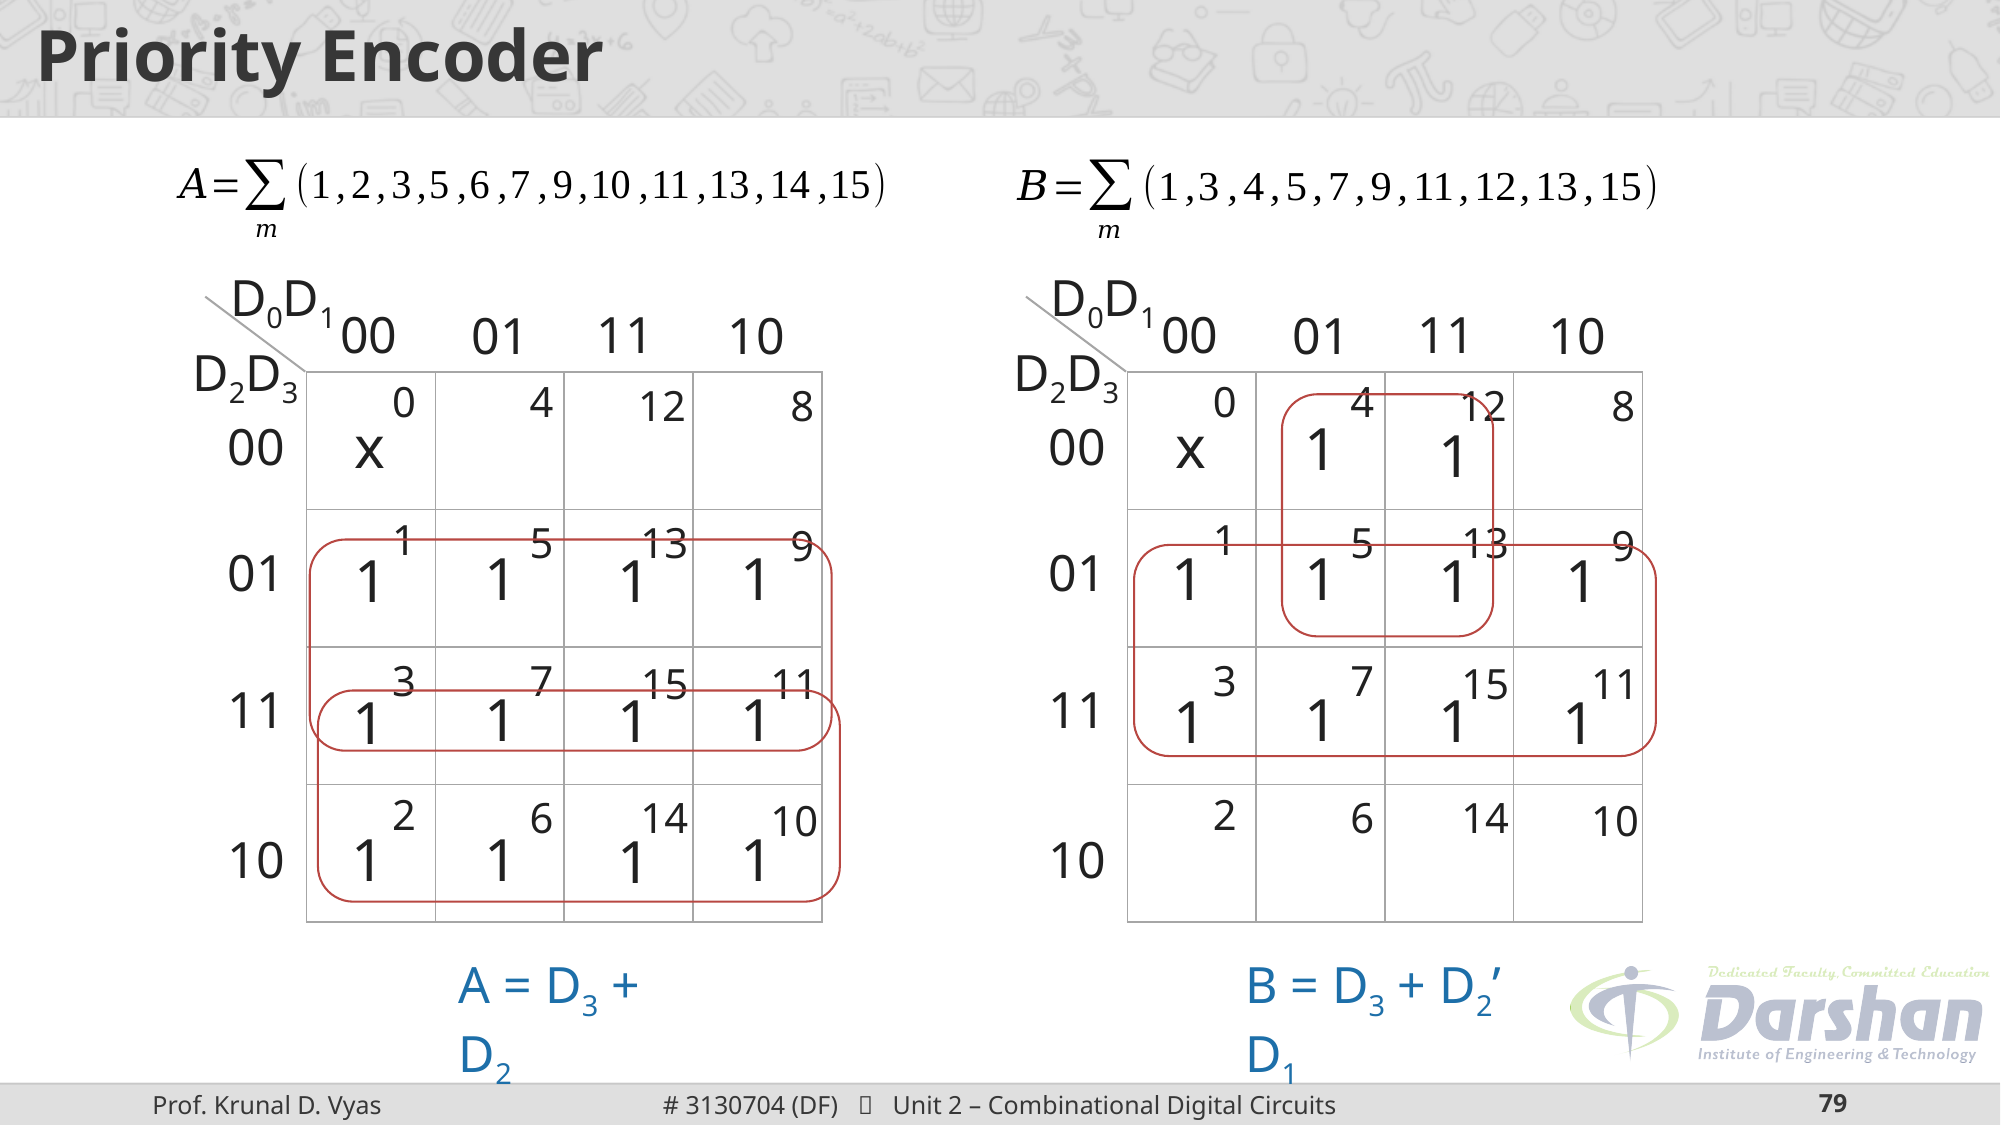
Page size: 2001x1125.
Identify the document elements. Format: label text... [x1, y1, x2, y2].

text_box A = D3 + D2 [444, 946, 699, 1098]
table_cell x [1570, 966, 1990, 1063]
text_box [831, 703, 841, 892]
text_box B = D3 + D2’ D1 [1230, 946, 1562, 1098]
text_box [1002, 258, 1652, 923]
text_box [182, 258, 831, 923]
title Priority Encoder [0, 0, 2000, 117]
text_box [1652, 561, 1657, 740]
